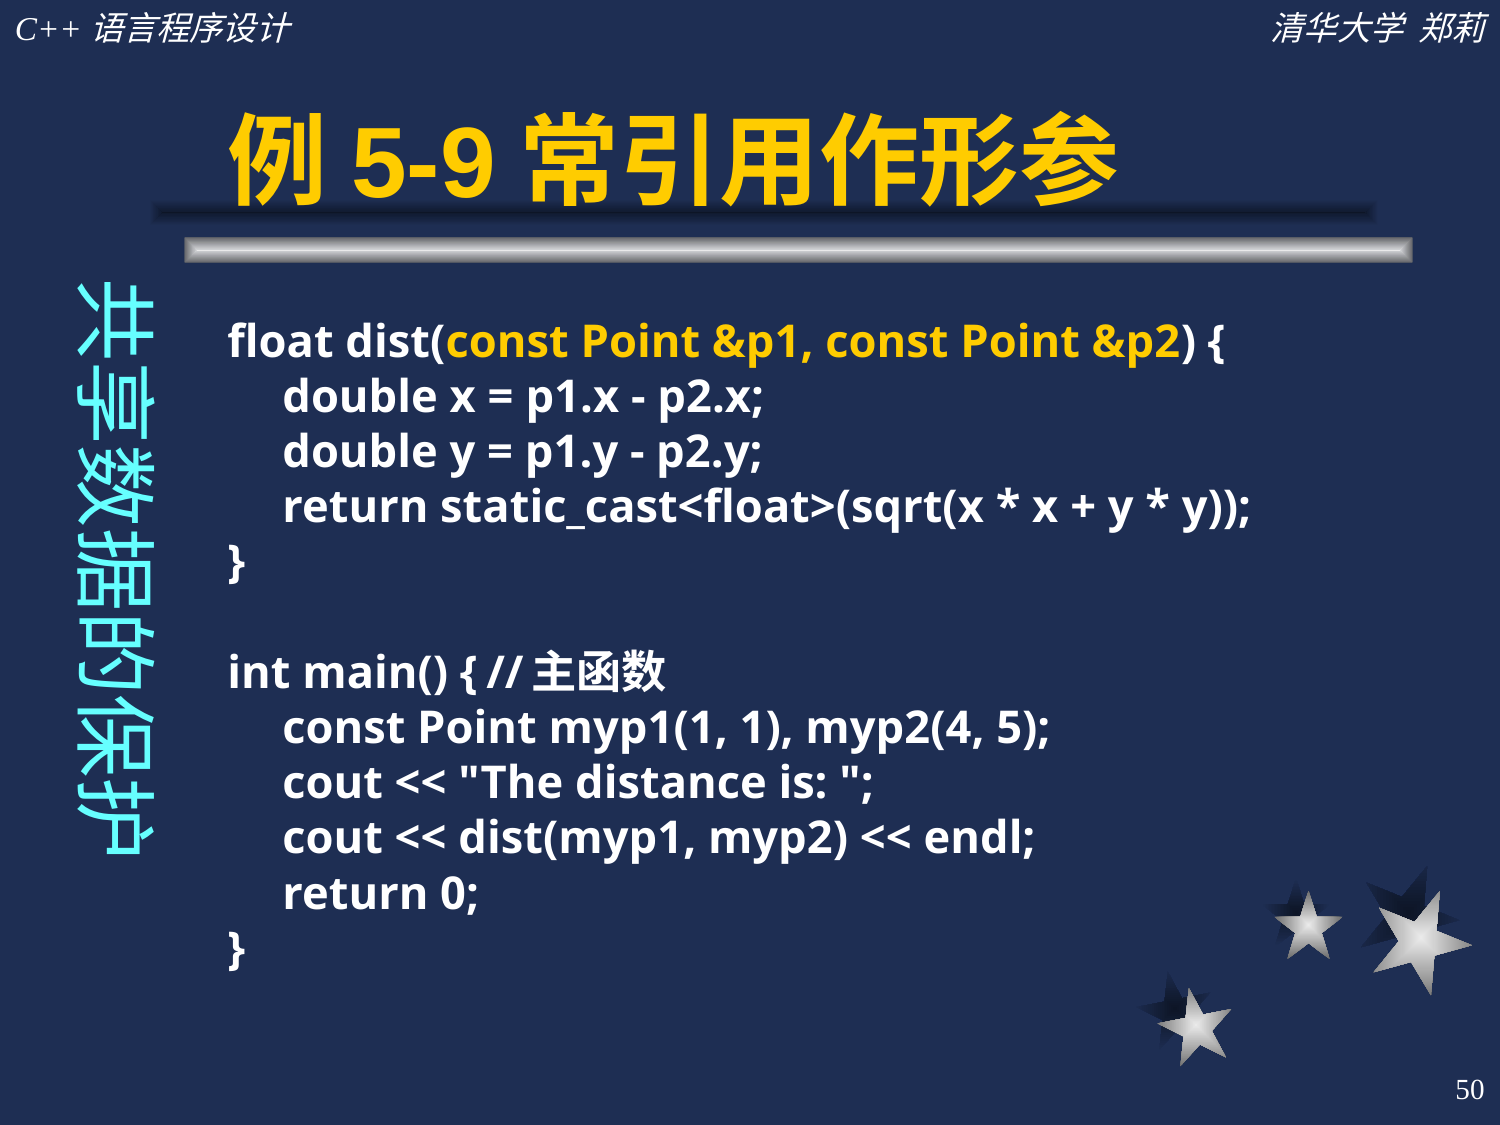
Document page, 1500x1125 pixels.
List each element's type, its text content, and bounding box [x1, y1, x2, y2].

text_box 共享数据的保护 [44, 224, 175, 950]
title 例5-9常引用作形参 [212, 37, 1388, 225]
list float dist(const Point &p1, const Point &p2) { double x = p1.x - p2.x; double y = p1.y - p2.y; return static_cast<float>(sqrt(x * x + y * y)); } int main() { //主函数 const Point myp1(1, 1), myp2(4, 5); cout << "The distance is: "; cout << dist(myp1, myp2) << endl; return 0; } [212, 312, 1400, 988]
slide_number 50 [1187, 1049, 1500, 1125]
